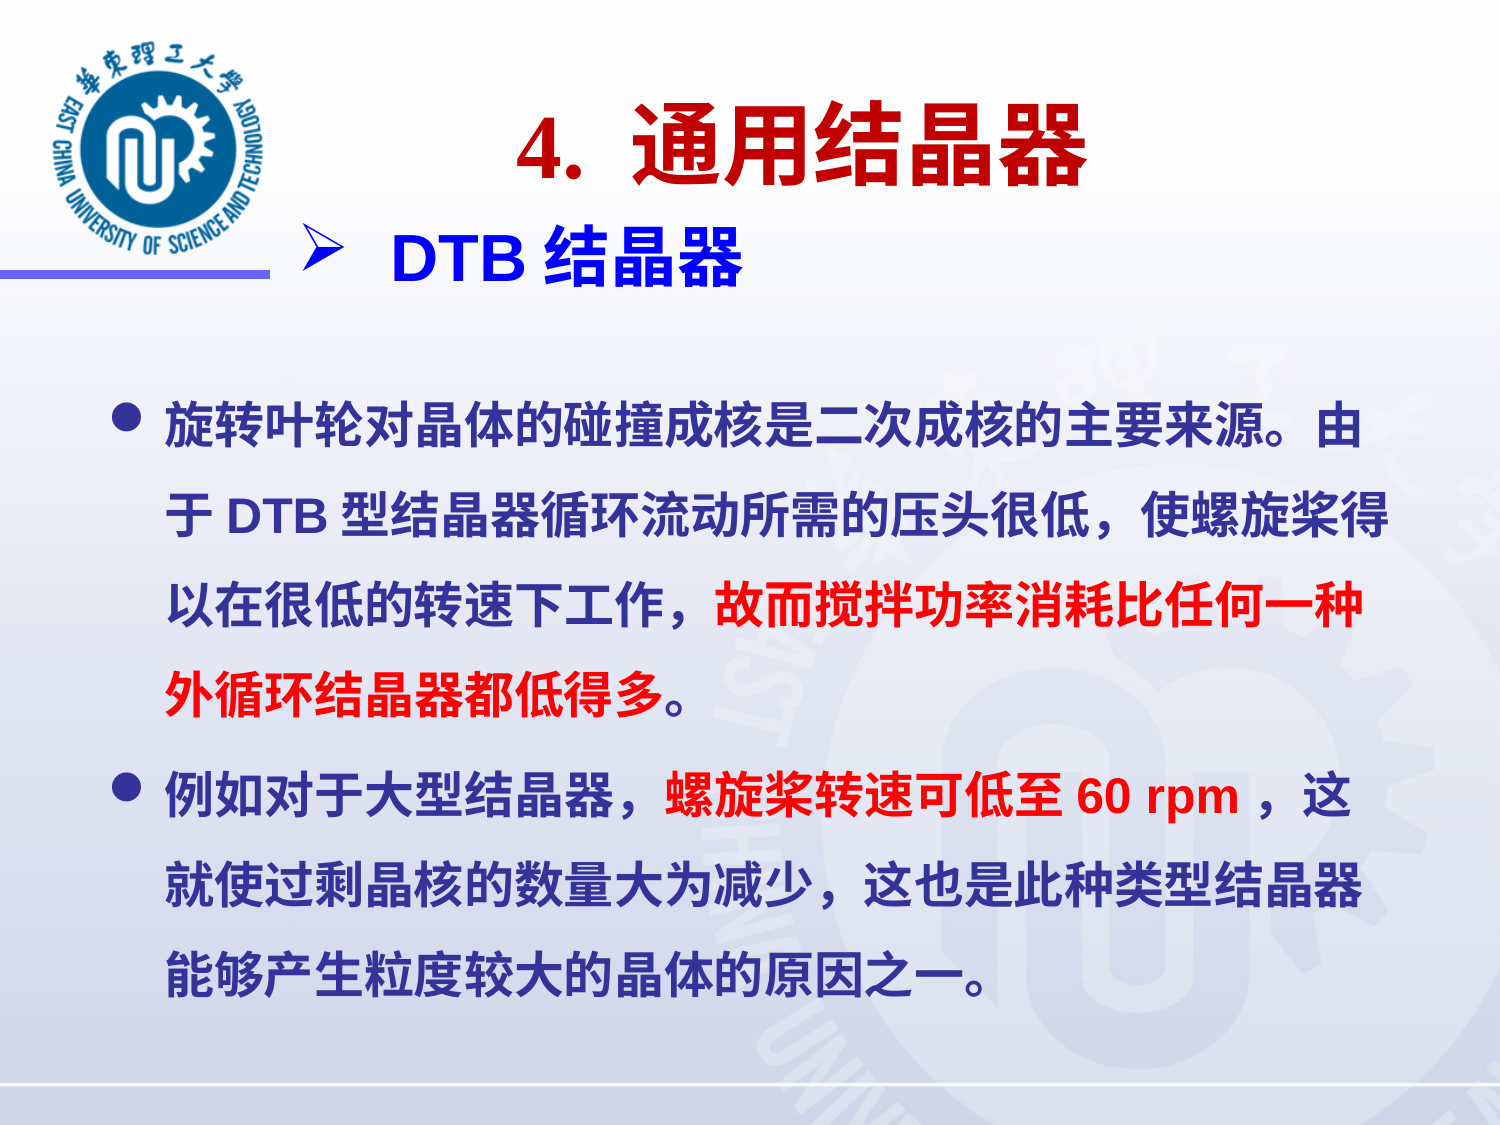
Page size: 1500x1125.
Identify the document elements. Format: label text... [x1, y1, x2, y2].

picture [0, 0, 1500, 1125]
list 旋转叶轮对晶体的碰撞成核是二次成核的主要来源。由于DTB型结晶器循环流动所需的压头很低，使螺旋桨得以在很低的转速下工作，故而搅拌功率消耗比任何一种外循环结晶器都低得多。 例如对于大型结晶器，螺旋桨转速可低至60 rpm，这就使过剩晶核的数量大为减少，这也是此种类型结晶器能够产生粒度较大的晶体的原因之一。 [92, 355, 1407, 1125]
text_box 4. 通用结晶器 [293, 79, 1290, 201]
text_box DTB结晶器 [282, 201, 1426, 309]
